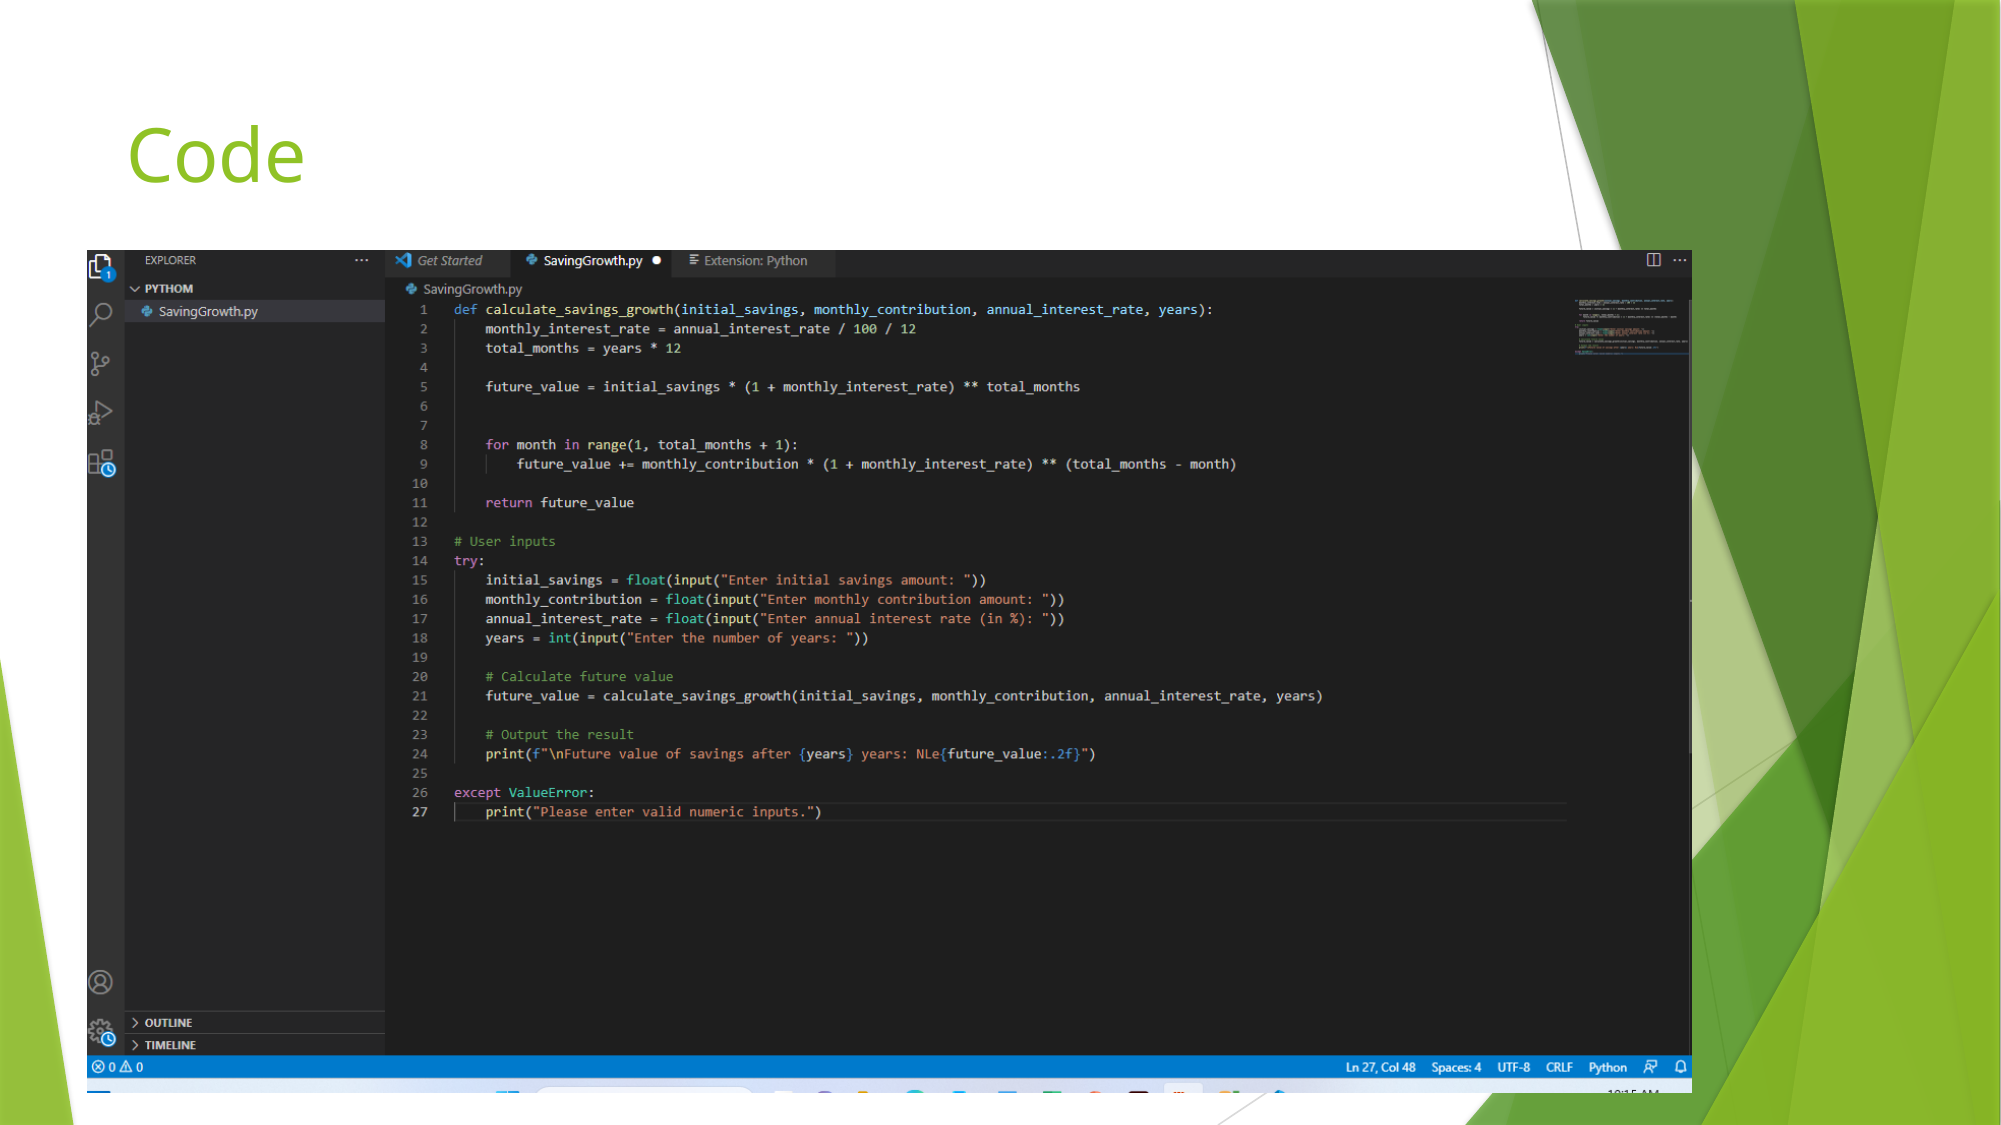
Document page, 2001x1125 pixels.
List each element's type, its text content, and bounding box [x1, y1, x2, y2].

title Code [111, 99, 1522, 249]
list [87, 250, 1692, 1094]
